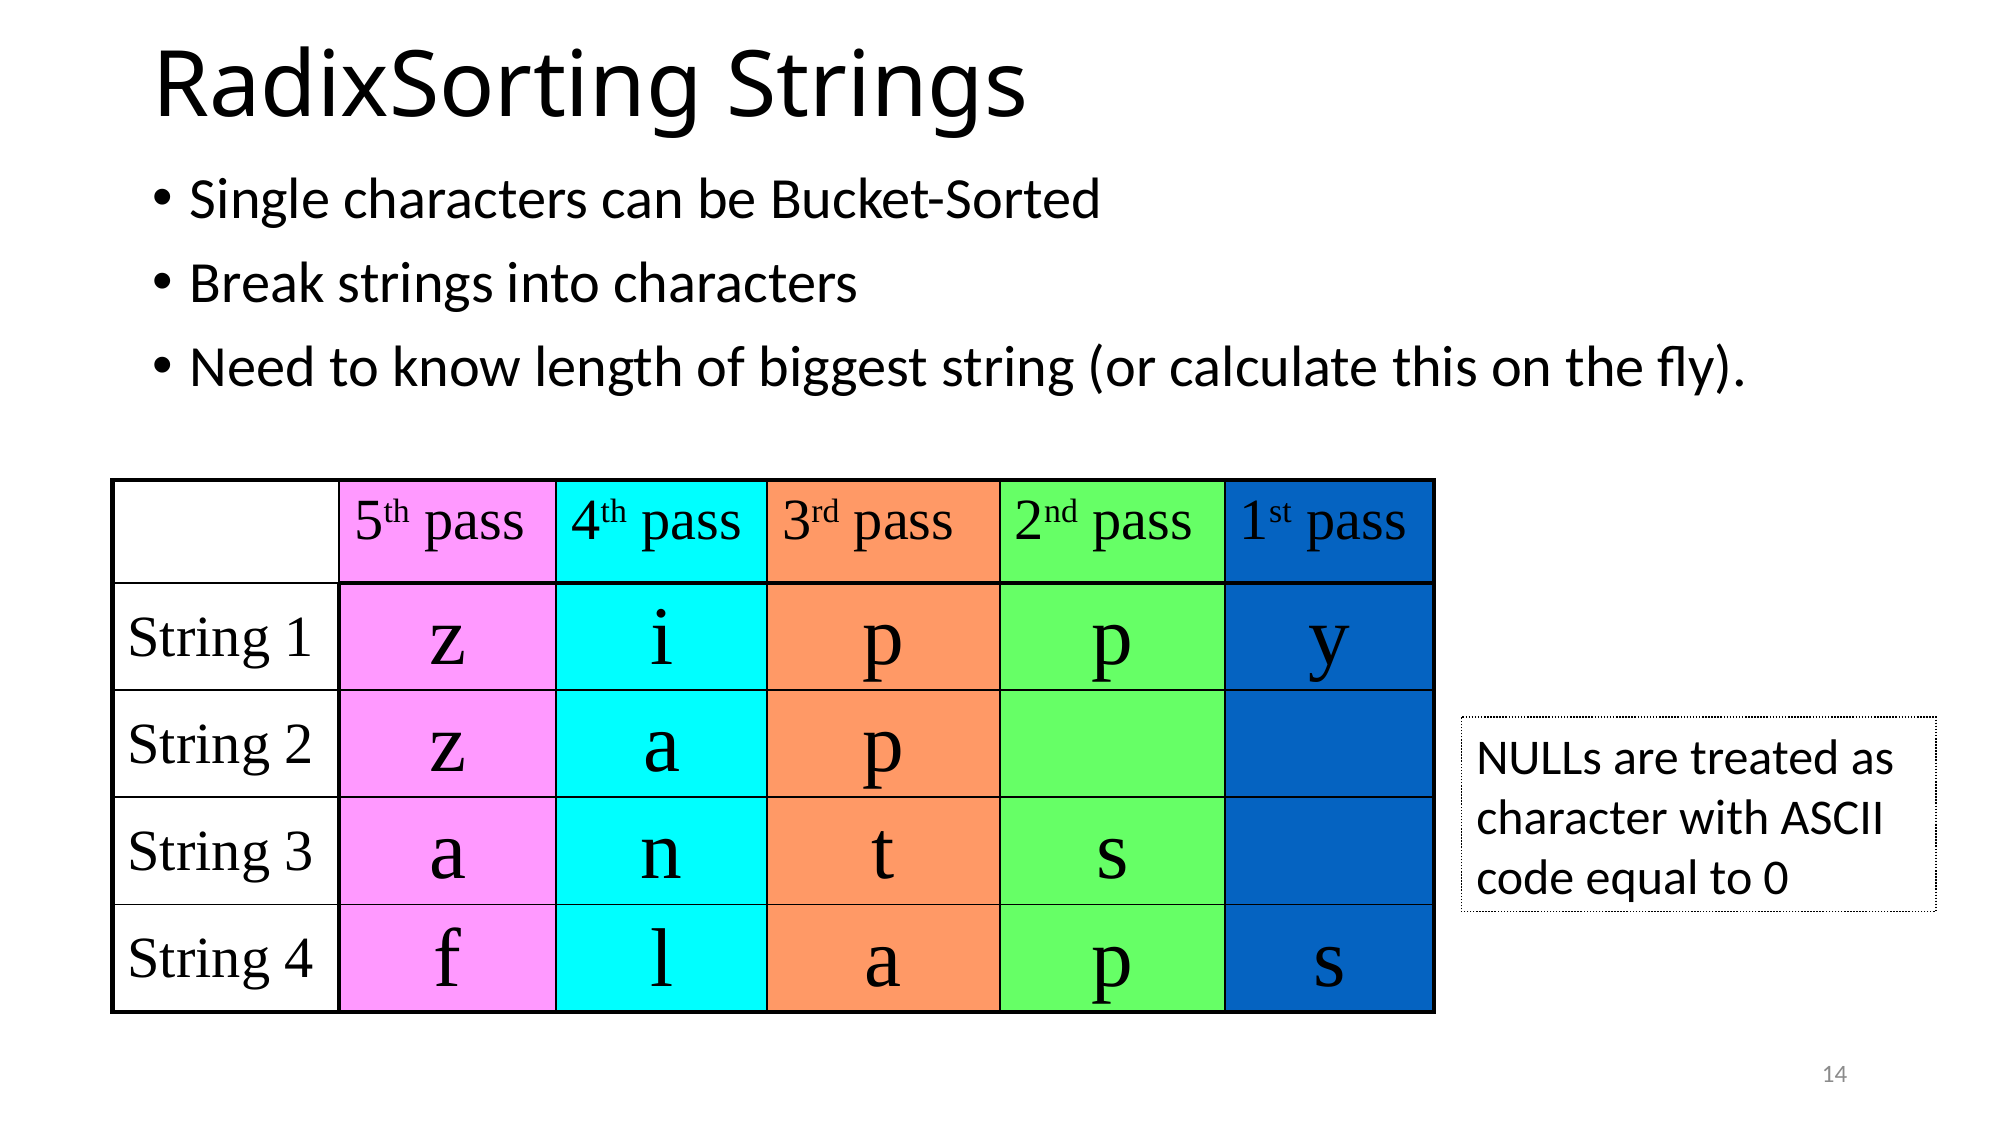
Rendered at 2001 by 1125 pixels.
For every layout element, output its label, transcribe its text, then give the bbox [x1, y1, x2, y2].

title RadixSorting Strings [137, 12, 1863, 160]
table_cell String 1 [115, 584, 337, 689]
table_cell l [557, 905, 766, 1010]
table_header 4th pass [557, 482, 766, 581]
text_box NULLs are treated as character with ASCII code equal to 0 [1461, 716, 1936, 912]
table_cell [1226, 691, 1432, 796]
table_cell p [768, 691, 999, 796]
table_cell a [341, 798, 555, 904]
table_header 5th pass [340, 482, 555, 581]
slide_number 14 [1412, 1042, 1863, 1103]
table_cell z [341, 691, 555, 796]
table_cell z [341, 585, 555, 689]
table_cell a [557, 691, 766, 796]
table_cell y [1226, 585, 1432, 689]
table_header 1st pass [1226, 482, 1432, 581]
table_cell t [768, 798, 999, 904]
table_header 3rd pass [768, 482, 999, 581]
table_header [115, 482, 338, 582]
table_cell i [557, 585, 766, 689]
table_header 2nd pass [1001, 482, 1224, 581]
list Single characters can be Bucket-Sorted Break strings into characters Need to know length of biggest string (or calculate this on the fly). [137, 160, 1863, 421]
table_cell String 4 [115, 905, 337, 1010]
table_cell f [341, 905, 555, 1010]
table_cell a [768, 905, 999, 1010]
table_cell String 2 [115, 691, 337, 796]
table_cell s [1001, 798, 1224, 904]
table_cell String 3 [115, 798, 337, 904]
table_cell p [1001, 905, 1224, 1010]
table_cell p [768, 585, 999, 689]
table_cell p [1001, 585, 1224, 689]
table_cell [1001, 691, 1224, 796]
table_cell s [1226, 905, 1432, 1010]
table_cell [1226, 798, 1432, 904]
table_cell n [557, 798, 766, 904]
